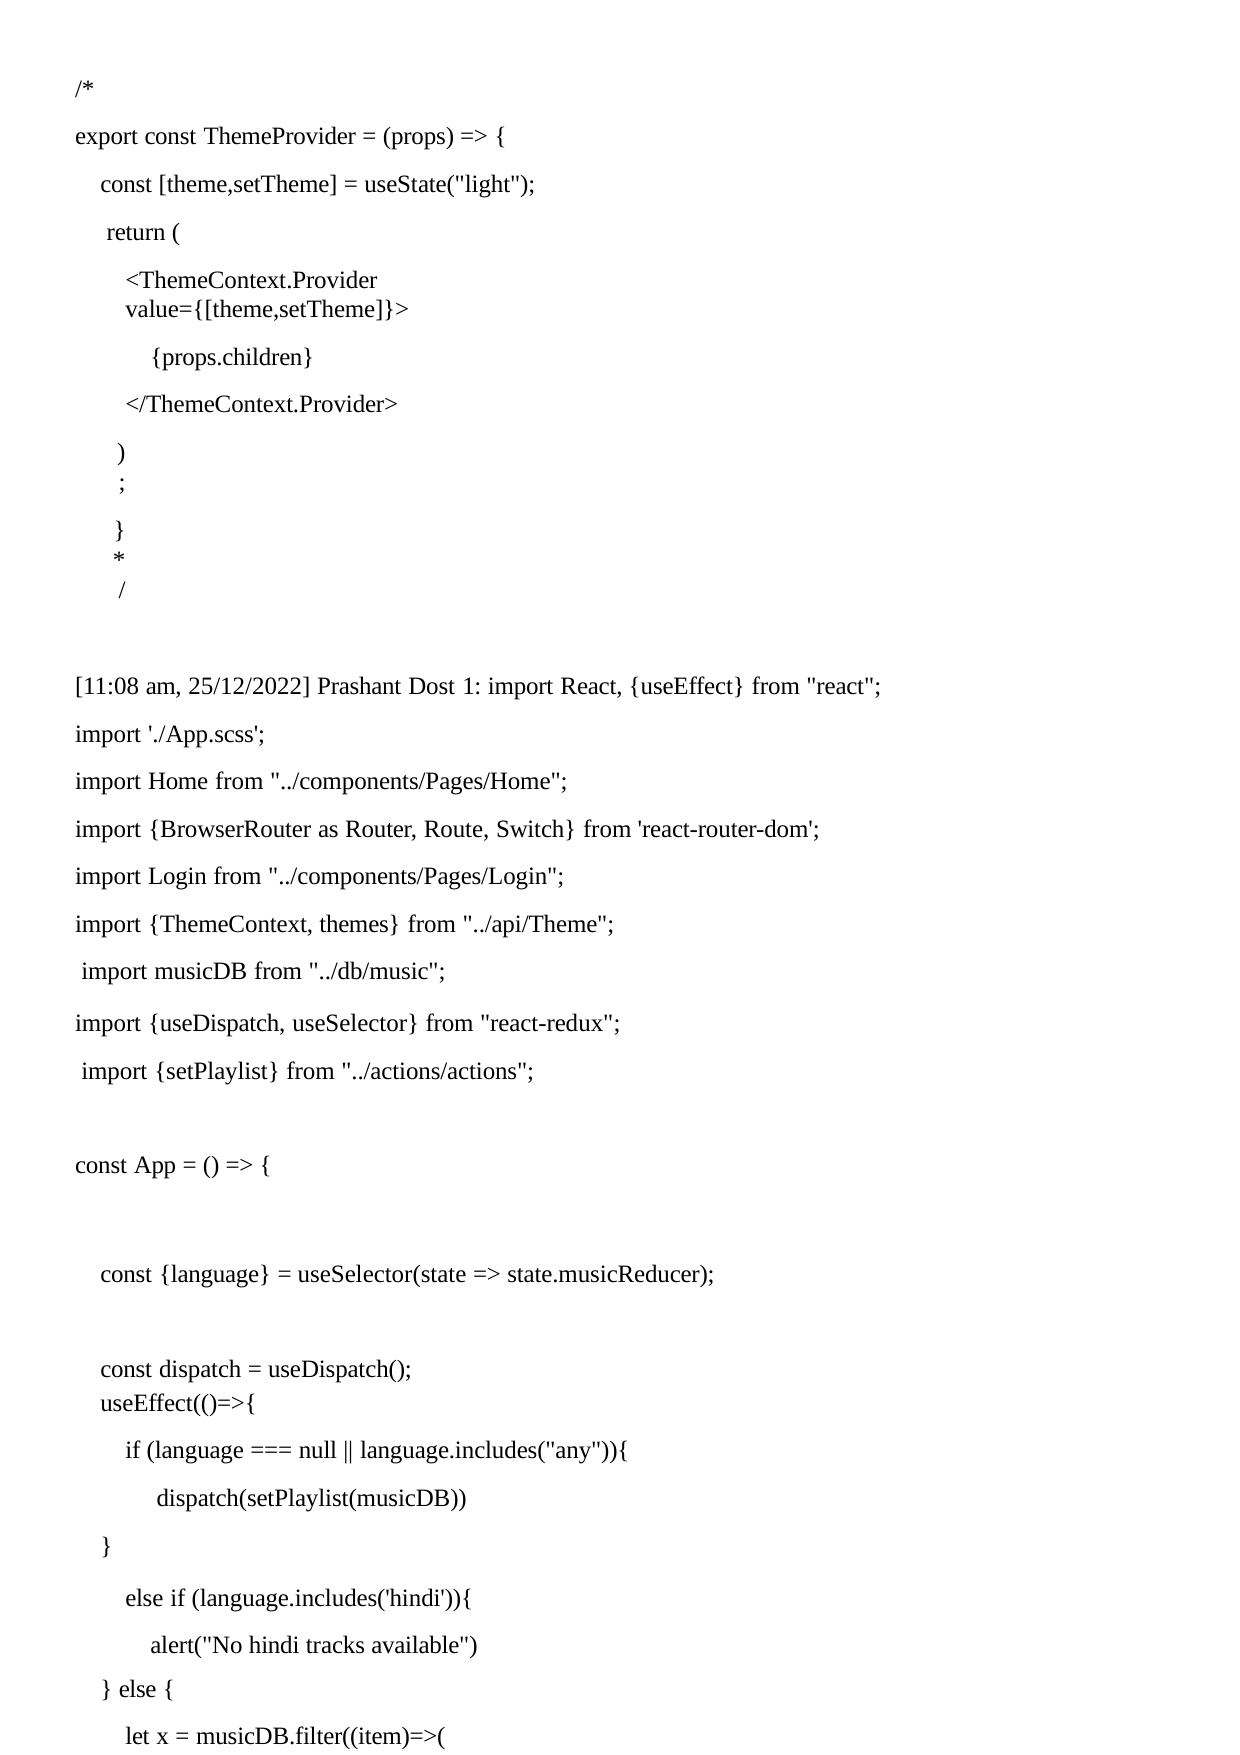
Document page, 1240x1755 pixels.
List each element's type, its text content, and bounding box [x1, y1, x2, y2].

text_box /* export const ThemeProvider = (props) => { const [theme,setTheme] = useState("light"); return ( <ThemeContext.Provider value={[theme,setTheme]}> {props.children} </ThemeContext.Provider> ); }*/ [11:08 am, 25/12/2022] Prashant Dost 1: import React, {useEffect} from "react"; import './App.scss'; import Home from "../components/Pages/Home"; import {BrowserRouter as Router, Route, Switch} from 'react-router-dom'; import Login from "../components/Pages/Login"; import {ThemeContext, themes} from "../api/Theme"; import musicDB from "../db/music"; import {useDispatch, useSelector} from "react-redux"; import {setPlaylist} from "../actions/actions"; const App = () => { const {language} = useSelector(state => state.musicReducer); const dispatch = useDispatch(); useEffect(()=>{ if (language === null || language.includes("any")){ dispatch(setPlaylist(musicDB)) } else if (language.includes('hindi')){ alert("No hindi tracks available") } else { let x = musicDB.filter((item)=>( item.lang && language.includes(item.lang.toLowerCase()) [72, 52, 889, 1755]
